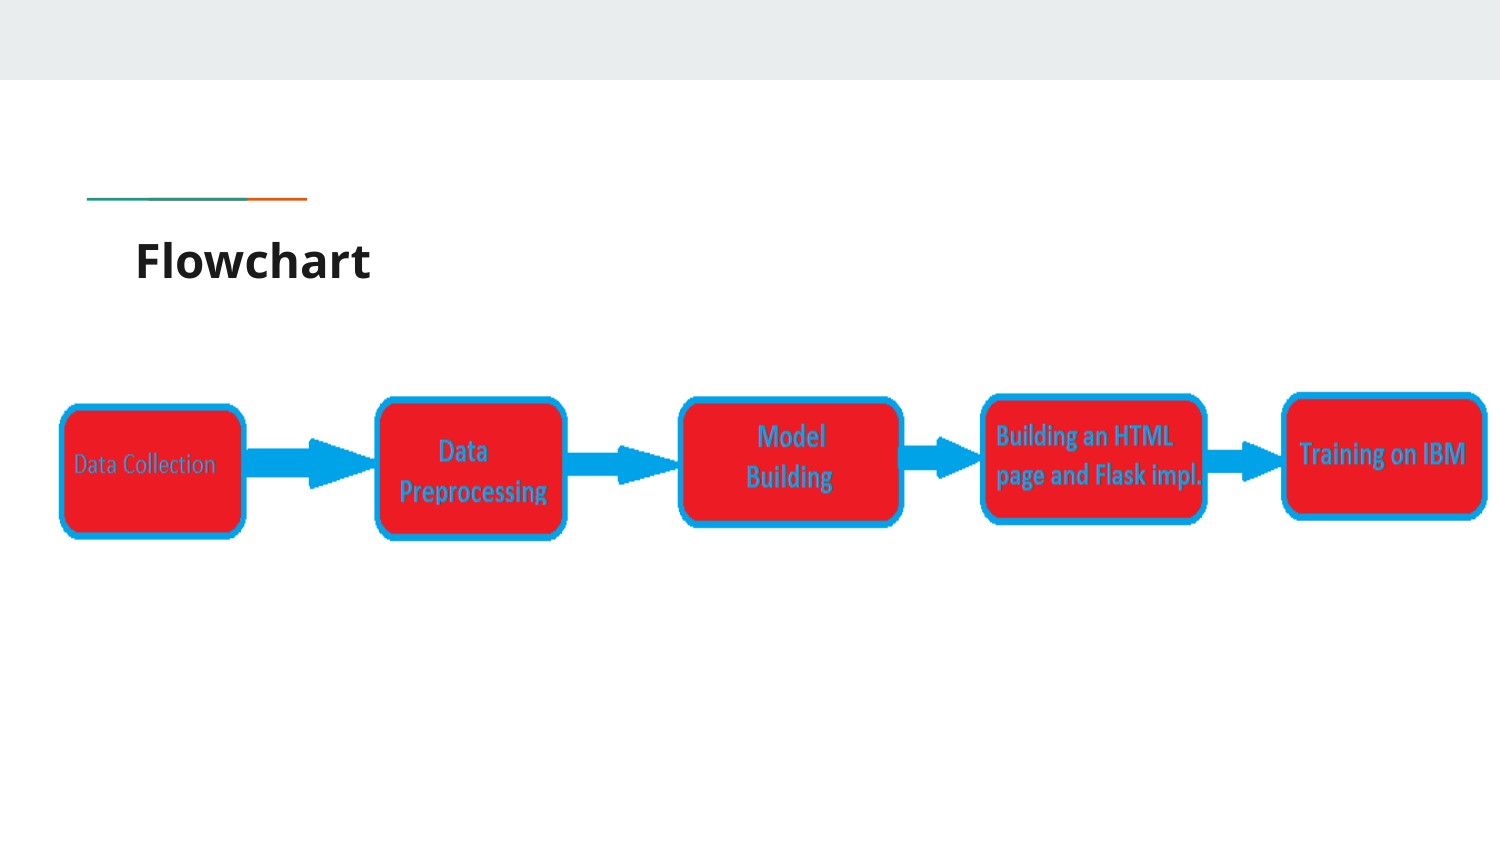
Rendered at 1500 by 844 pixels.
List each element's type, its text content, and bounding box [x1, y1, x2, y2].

title Flowchart [119, 216, 1381, 305]
picture [49, 368, 1500, 550]
